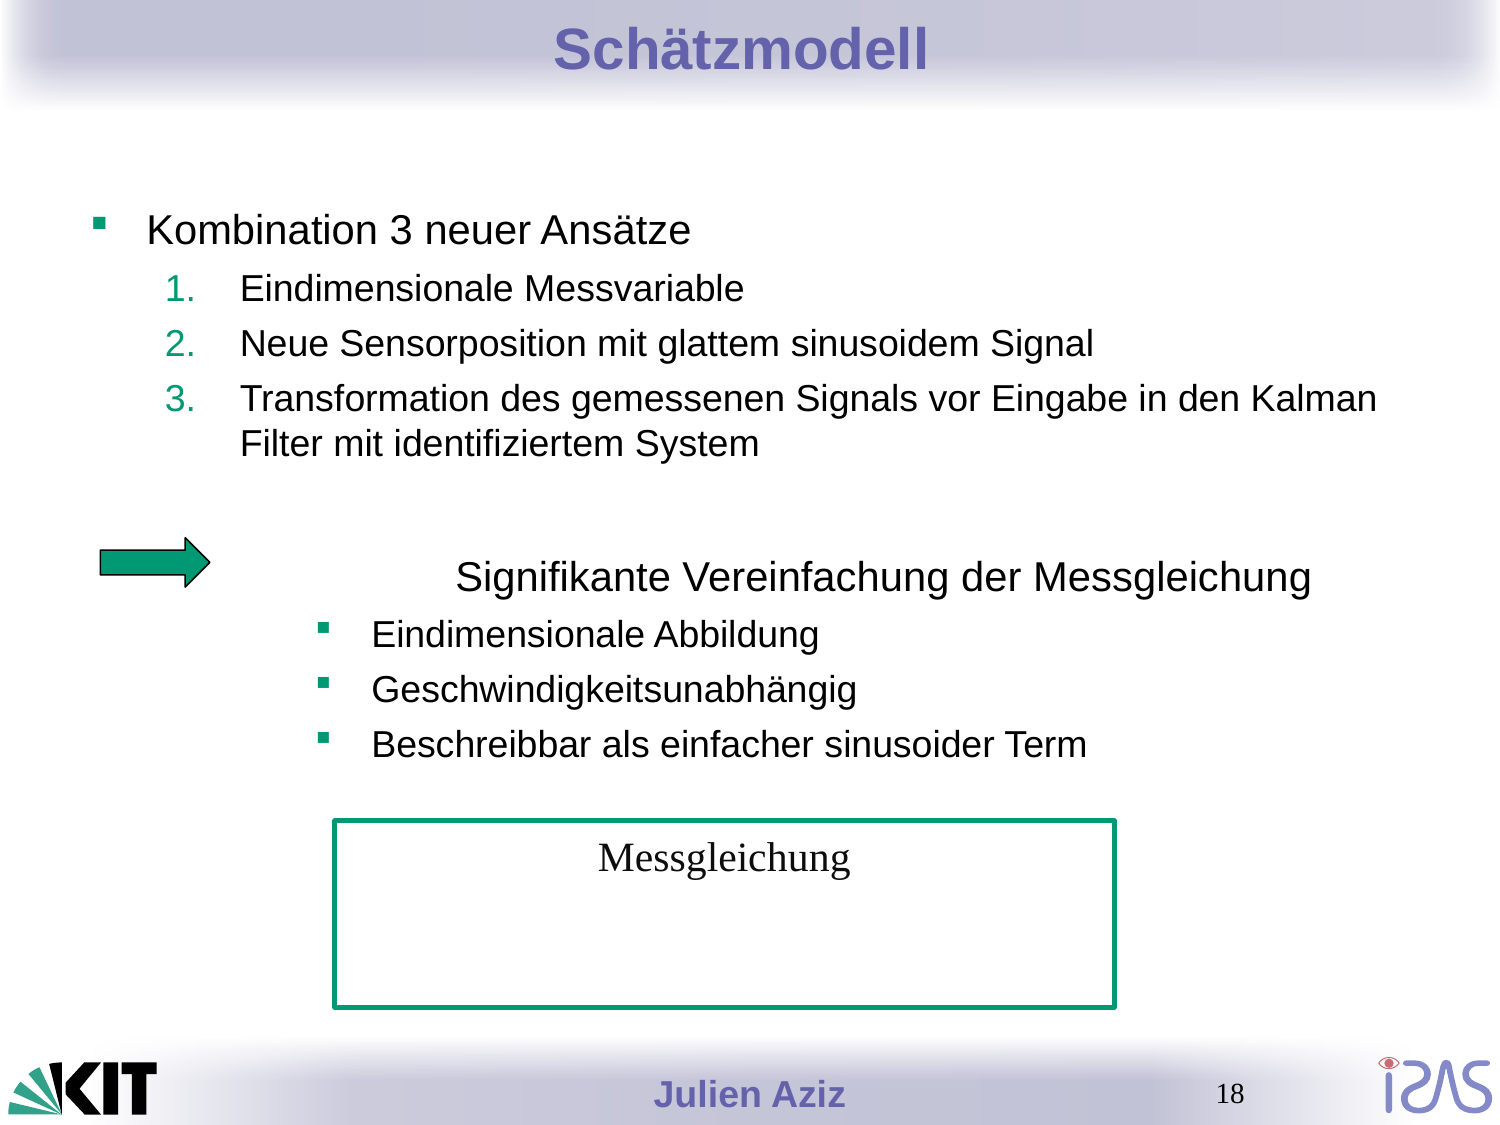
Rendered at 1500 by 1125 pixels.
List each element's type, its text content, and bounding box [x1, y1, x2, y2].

picture [0, 89, 1500, 1125]
slide_number 18 [1033, 1062, 1260, 1125]
text_box [100, 537, 210, 588]
text_box [334, 820, 1115, 1008]
title Schätzmodell [0, 0, 1500, 89]
